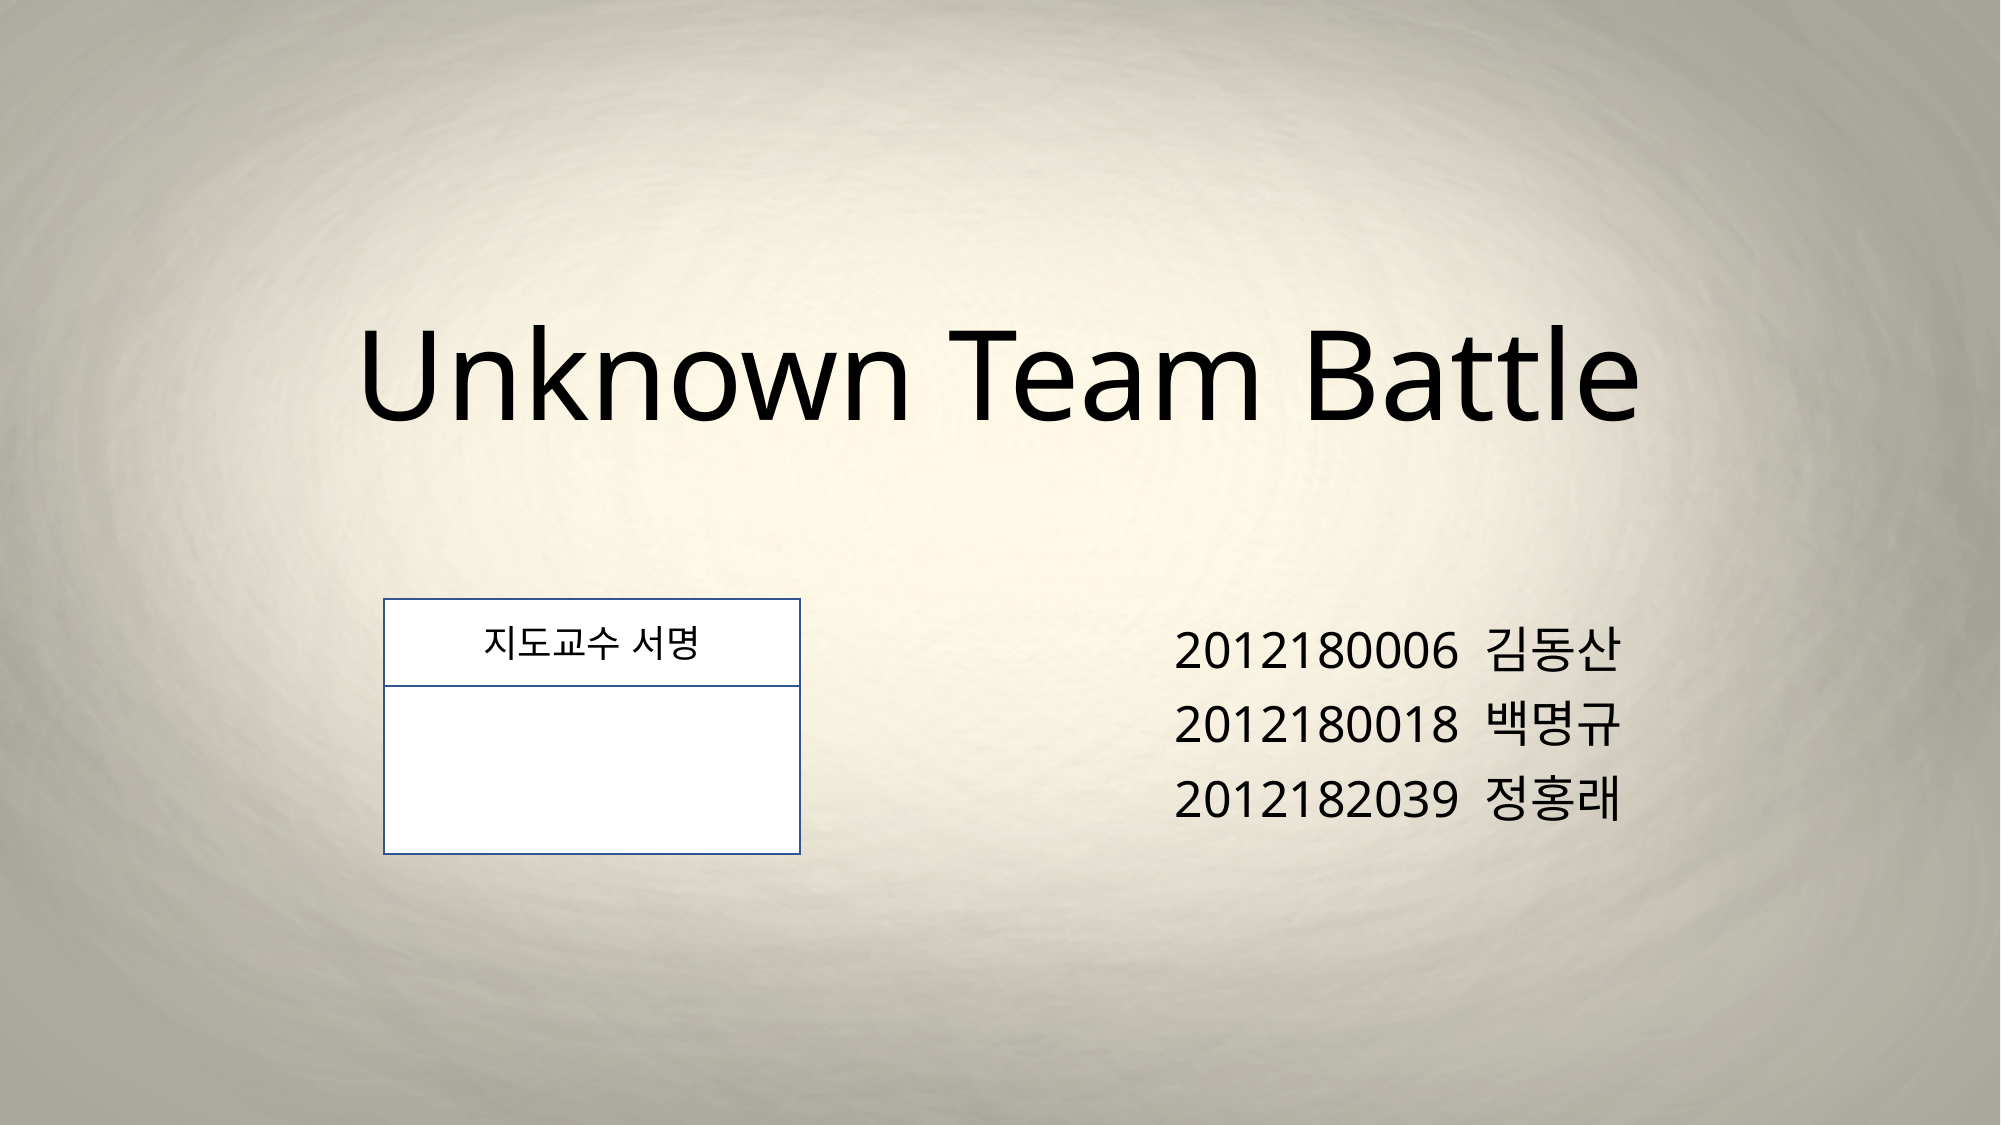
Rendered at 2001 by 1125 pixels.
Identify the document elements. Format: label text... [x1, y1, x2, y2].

subtitle 2012180006 김동산 2012180018 백명규 2012182039 정홍래 [249, 590, 1638, 863]
title Unknown Team Battle [249, 184, 1750, 576]
picture [0, 0, 2001, 1125]
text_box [383, 598, 801, 855]
